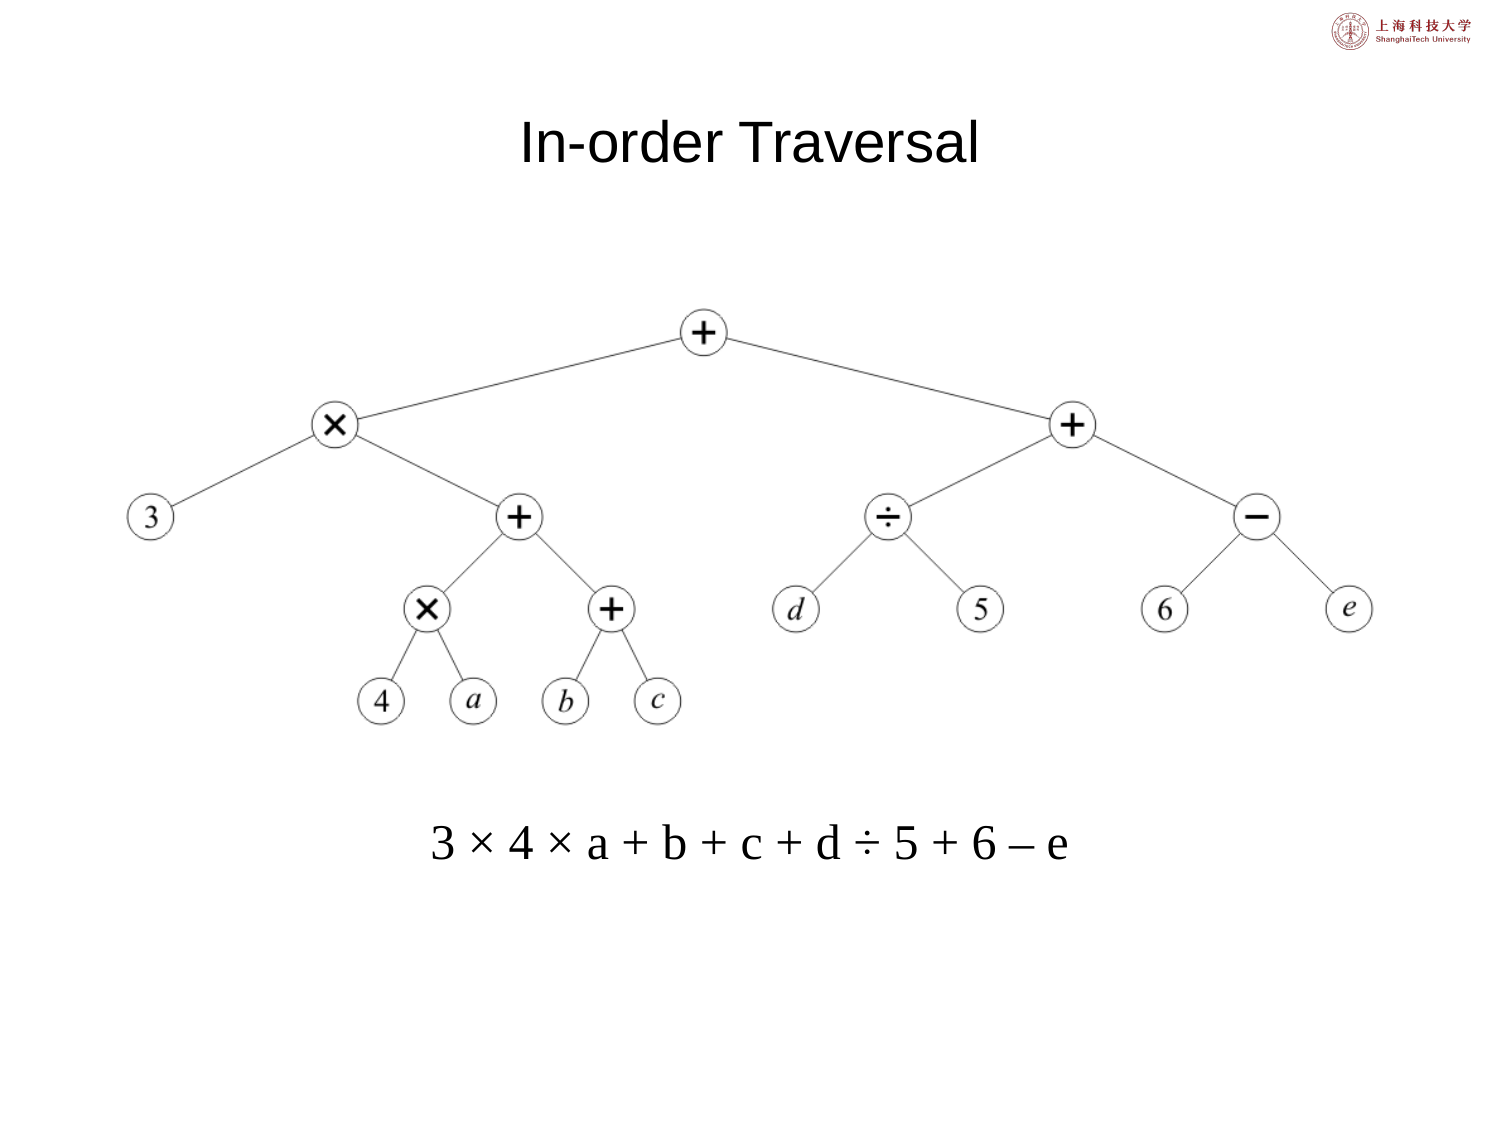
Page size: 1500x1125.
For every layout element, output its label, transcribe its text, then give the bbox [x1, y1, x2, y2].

title In-order Traversal [74, 44, 1426, 233]
picture [1327, 0, 1478, 109]
picture [120, 302, 1380, 733]
text_box 3 × 4 × a + b + c + d ÷ 5 + 6 – e [415, 802, 1085, 877]
